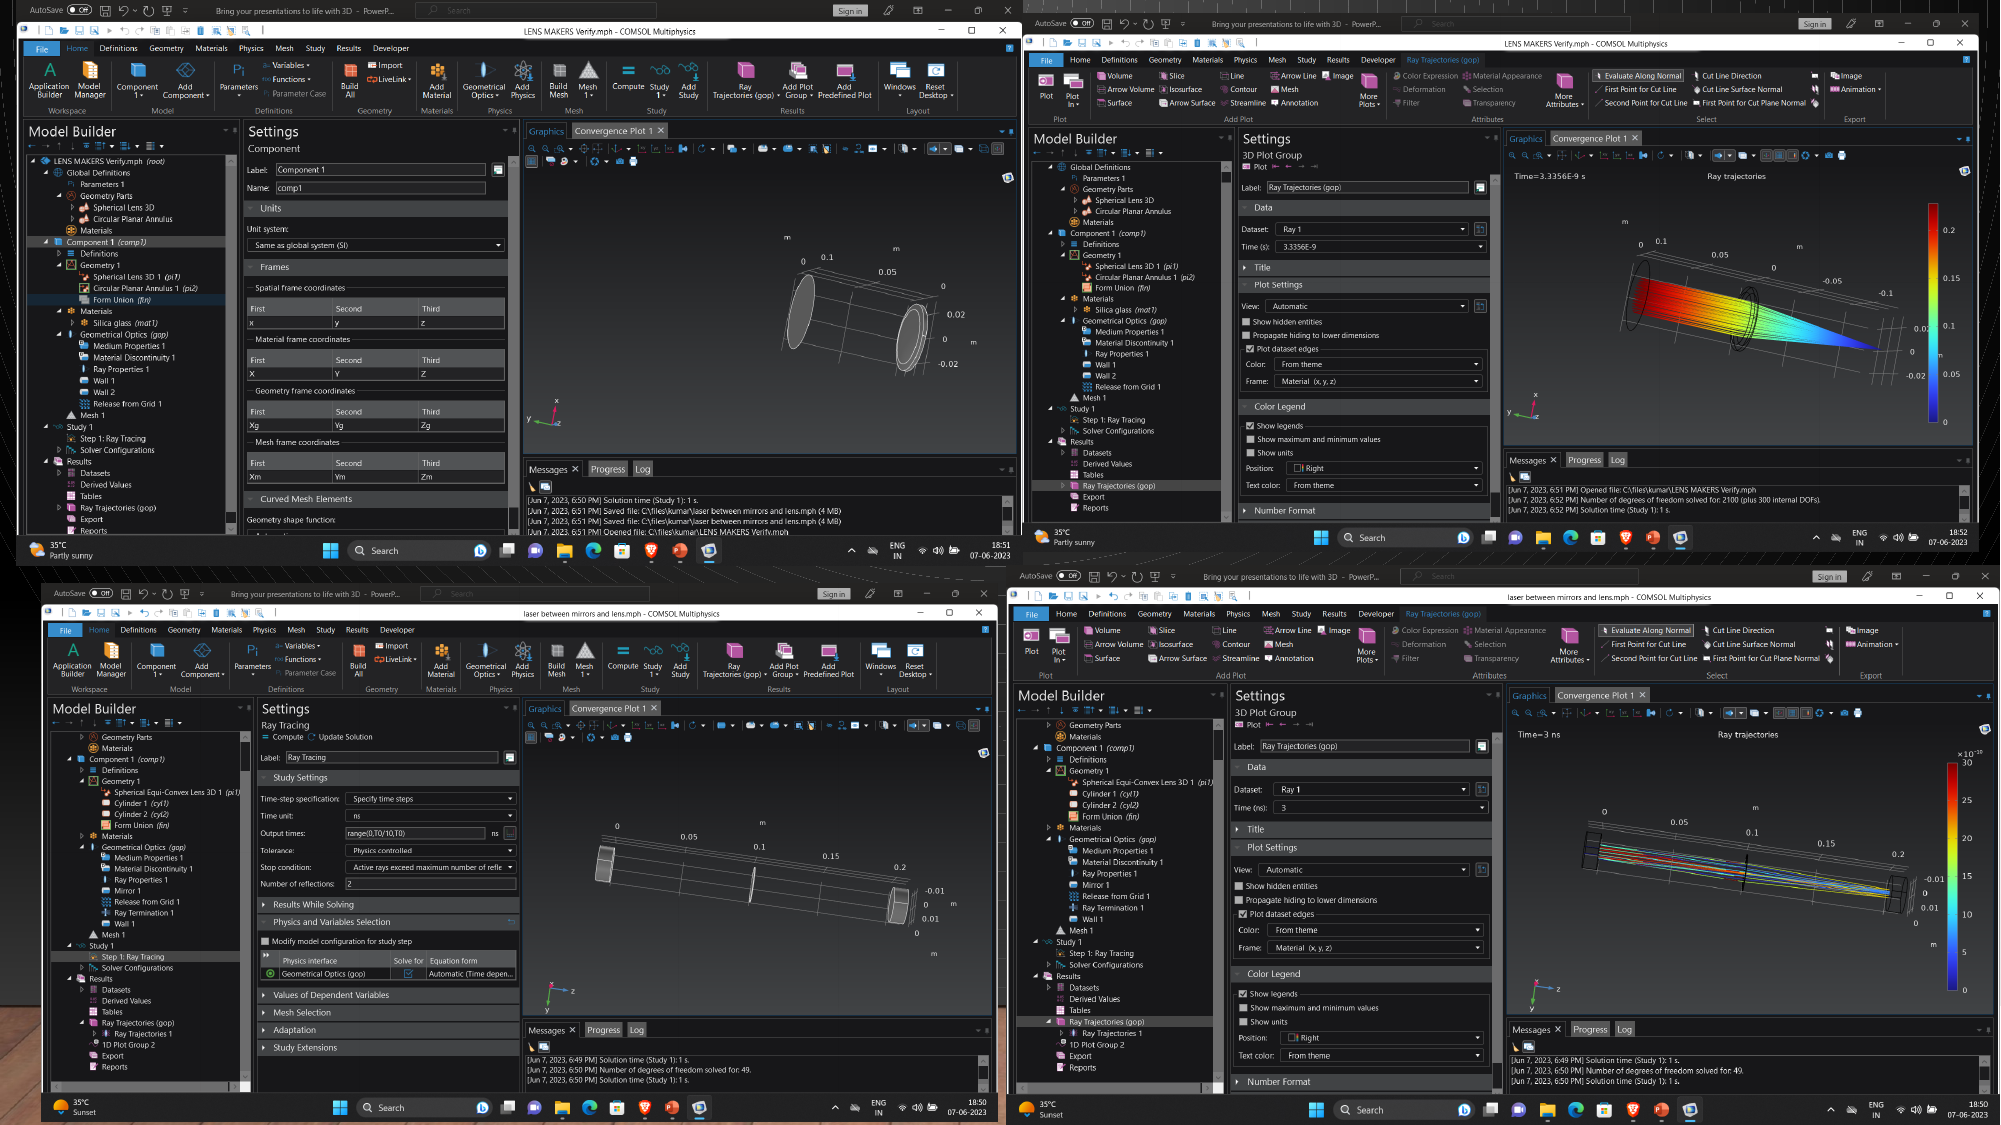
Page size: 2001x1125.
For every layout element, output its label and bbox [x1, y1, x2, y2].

picture [1022, 13, 1980, 553]
picture [0, 565, 2000, 1125]
list [16, 0, 1023, 567]
